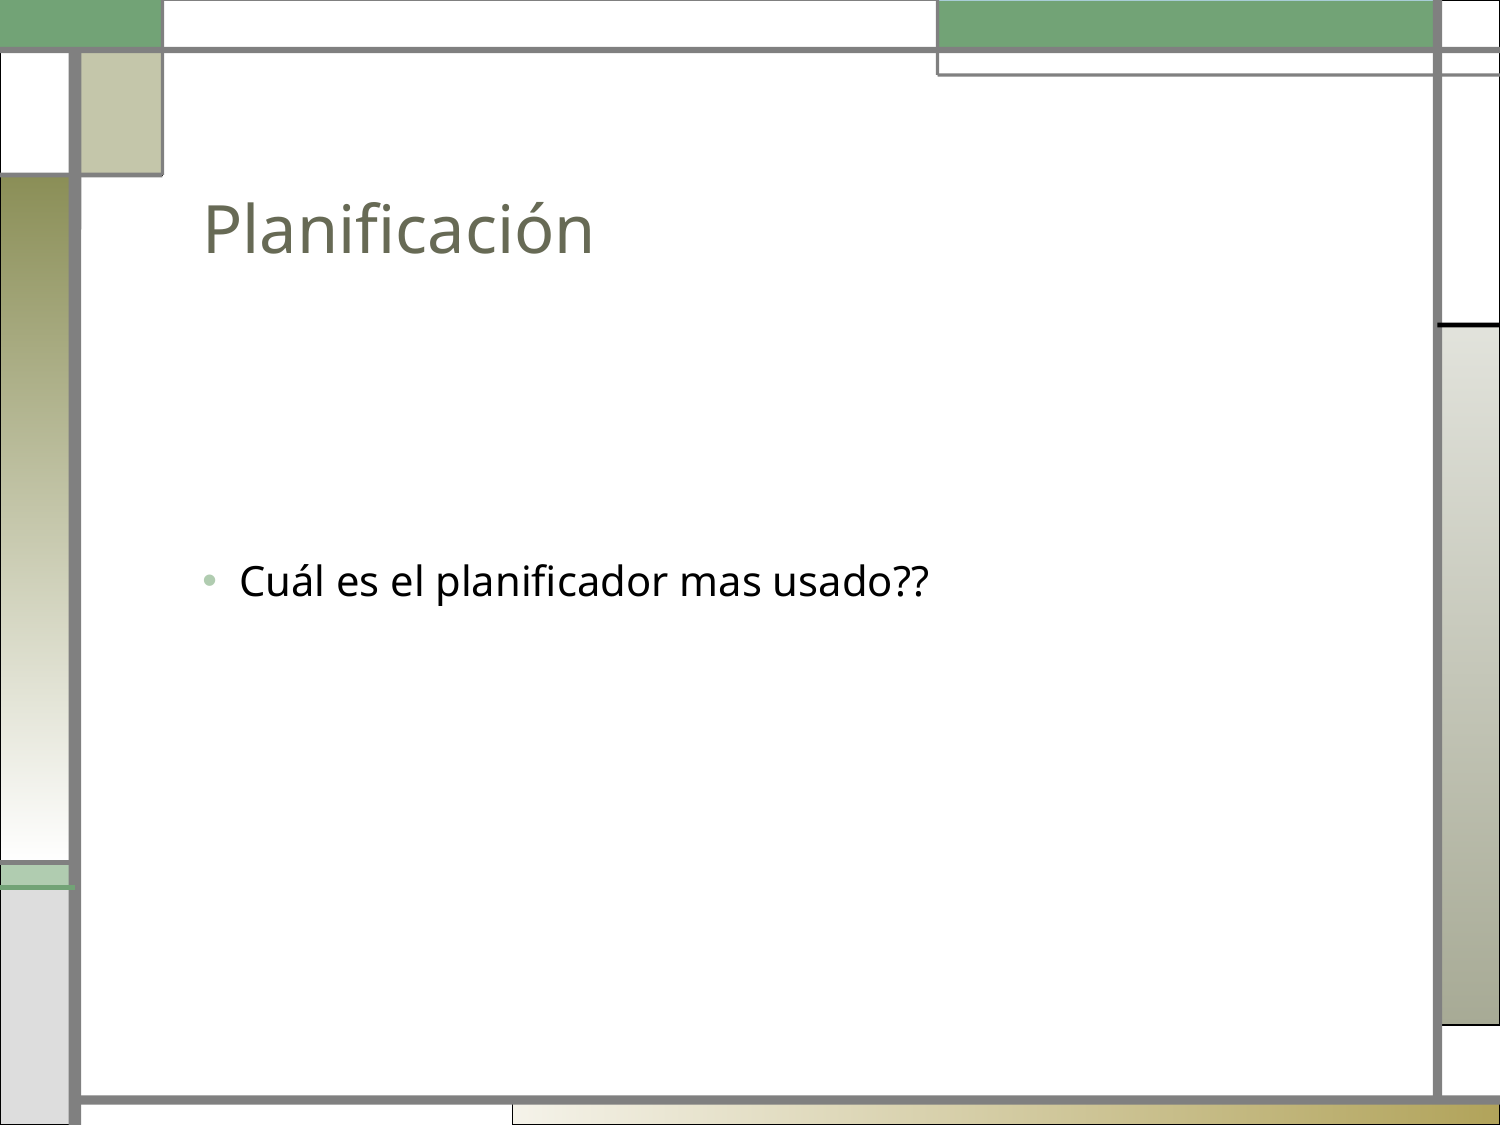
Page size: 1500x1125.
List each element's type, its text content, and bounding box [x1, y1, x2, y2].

title Planificación [187, 87, 1369, 275]
list Cuál es el planificador mas usado?? [187, 299, 1369, 988]
